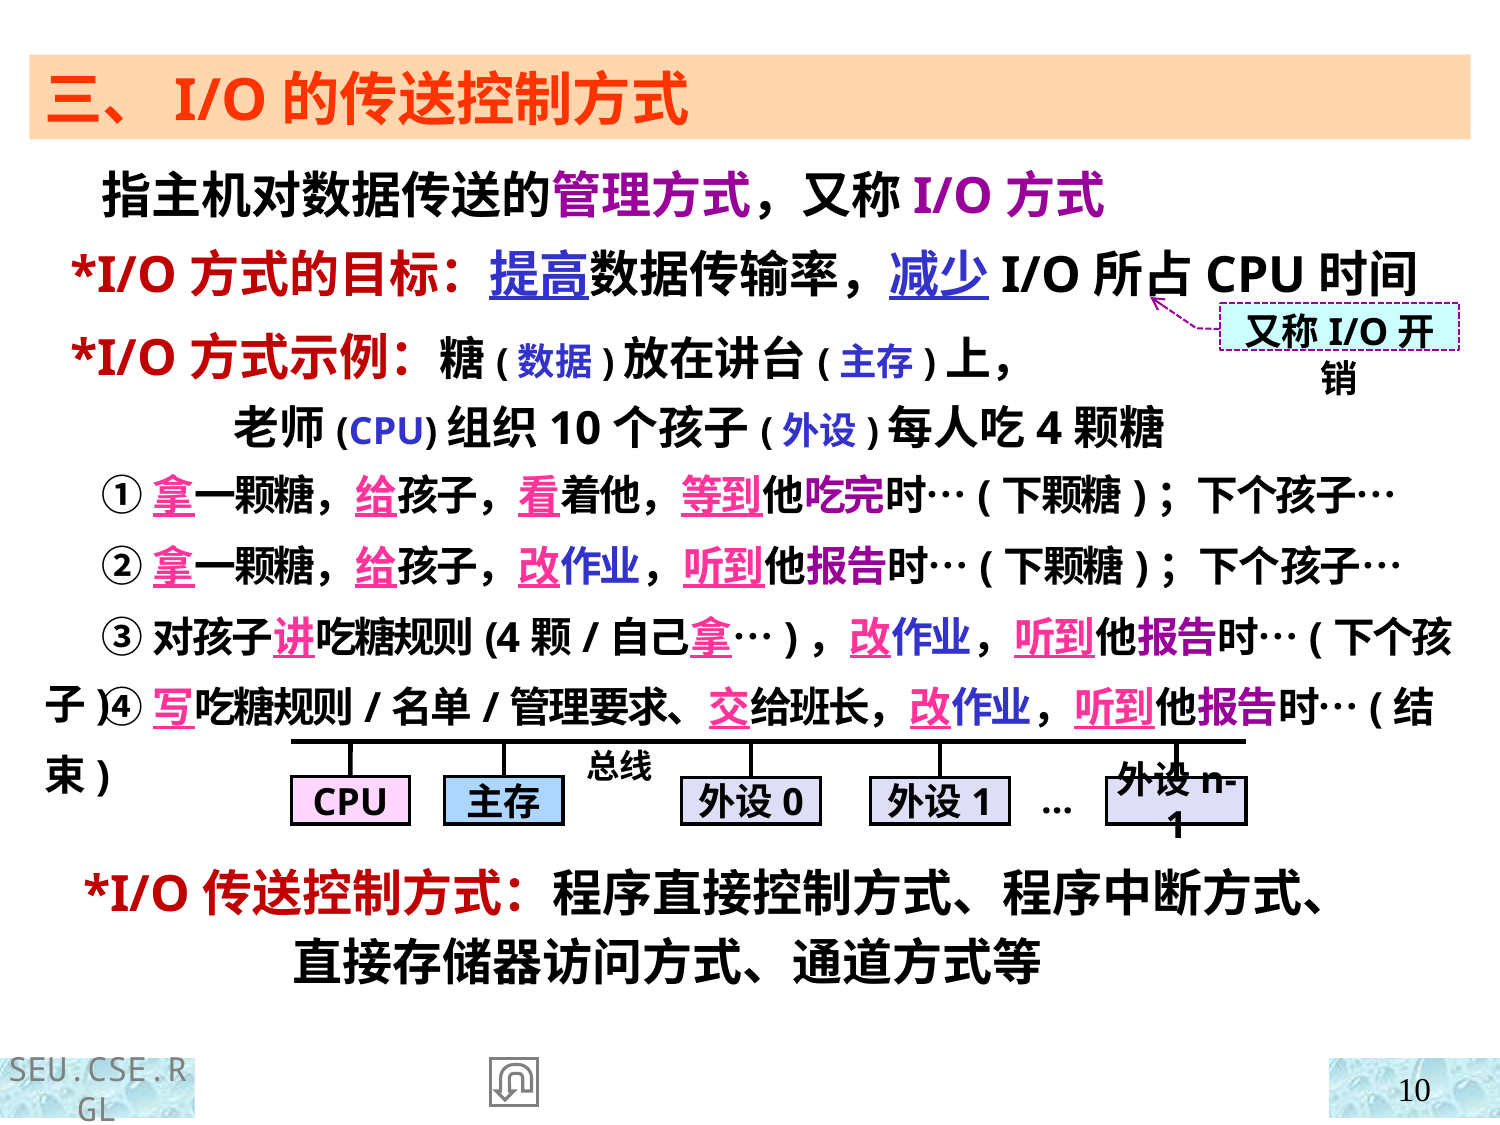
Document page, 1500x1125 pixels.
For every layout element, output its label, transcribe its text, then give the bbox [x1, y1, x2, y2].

text_box 三、I/O的传送控制方式 [29, 54, 1471, 140]
text_box [490, 1058, 538, 1106]
text_box *I/O方式的目标：提高数据传输率，减少I/O所占CPU时间 [29, 219, 1471, 302]
text_box *I/O方式示例：糖(数据)放在讲台(主存)上， 老师(CPU)组织10个孩子(外设)每人吃4颗糖 [29, 302, 1471, 448]
text_box ③对孩子讲吃糖规则(4颗/自己拿…)，改作业，听到他报告时…(下个孩子) [29, 585, 1483, 656]
text_box 又称I/O开销 [1150, 297, 1179, 317]
text_box ①拿一颗糖，给孩子，看着他，等到他吃完时…(下颗糖)；下个孩子… [29, 448, 1471, 514]
text_box *I/O传送控制方式：程序直接控制方式、程序中断方式、 直接存储器访问方式、通道方式等 [29, 838, 1471, 998]
text_box 应用现状— 设置I/O接口(标准设备-总线接口) ←通用性好[成本↓] 弱化设备控制器(设备-标准设备接口) ←常与驱动器混合 [0, 1058, 195, 1118]
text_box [291, 739, 1247, 826]
text_box 又称I/O开销 [1208, 302, 1459, 351]
text_box ②拿一颗糖，给孩子，改作业，听到他报告时…(下颗糖)；下个孩子… [29, 514, 1471, 597]
text_box ④写吃糖规则/名单/管理要求、交给班长，改作业，听到他报告时…(结束) [29, 656, 1483, 807]
slide_number 10 [1328, 1058, 1500, 1118]
text_box 指主机对数据传送的管理方式，又称I/O方式 [29, 140, 1471, 219]
